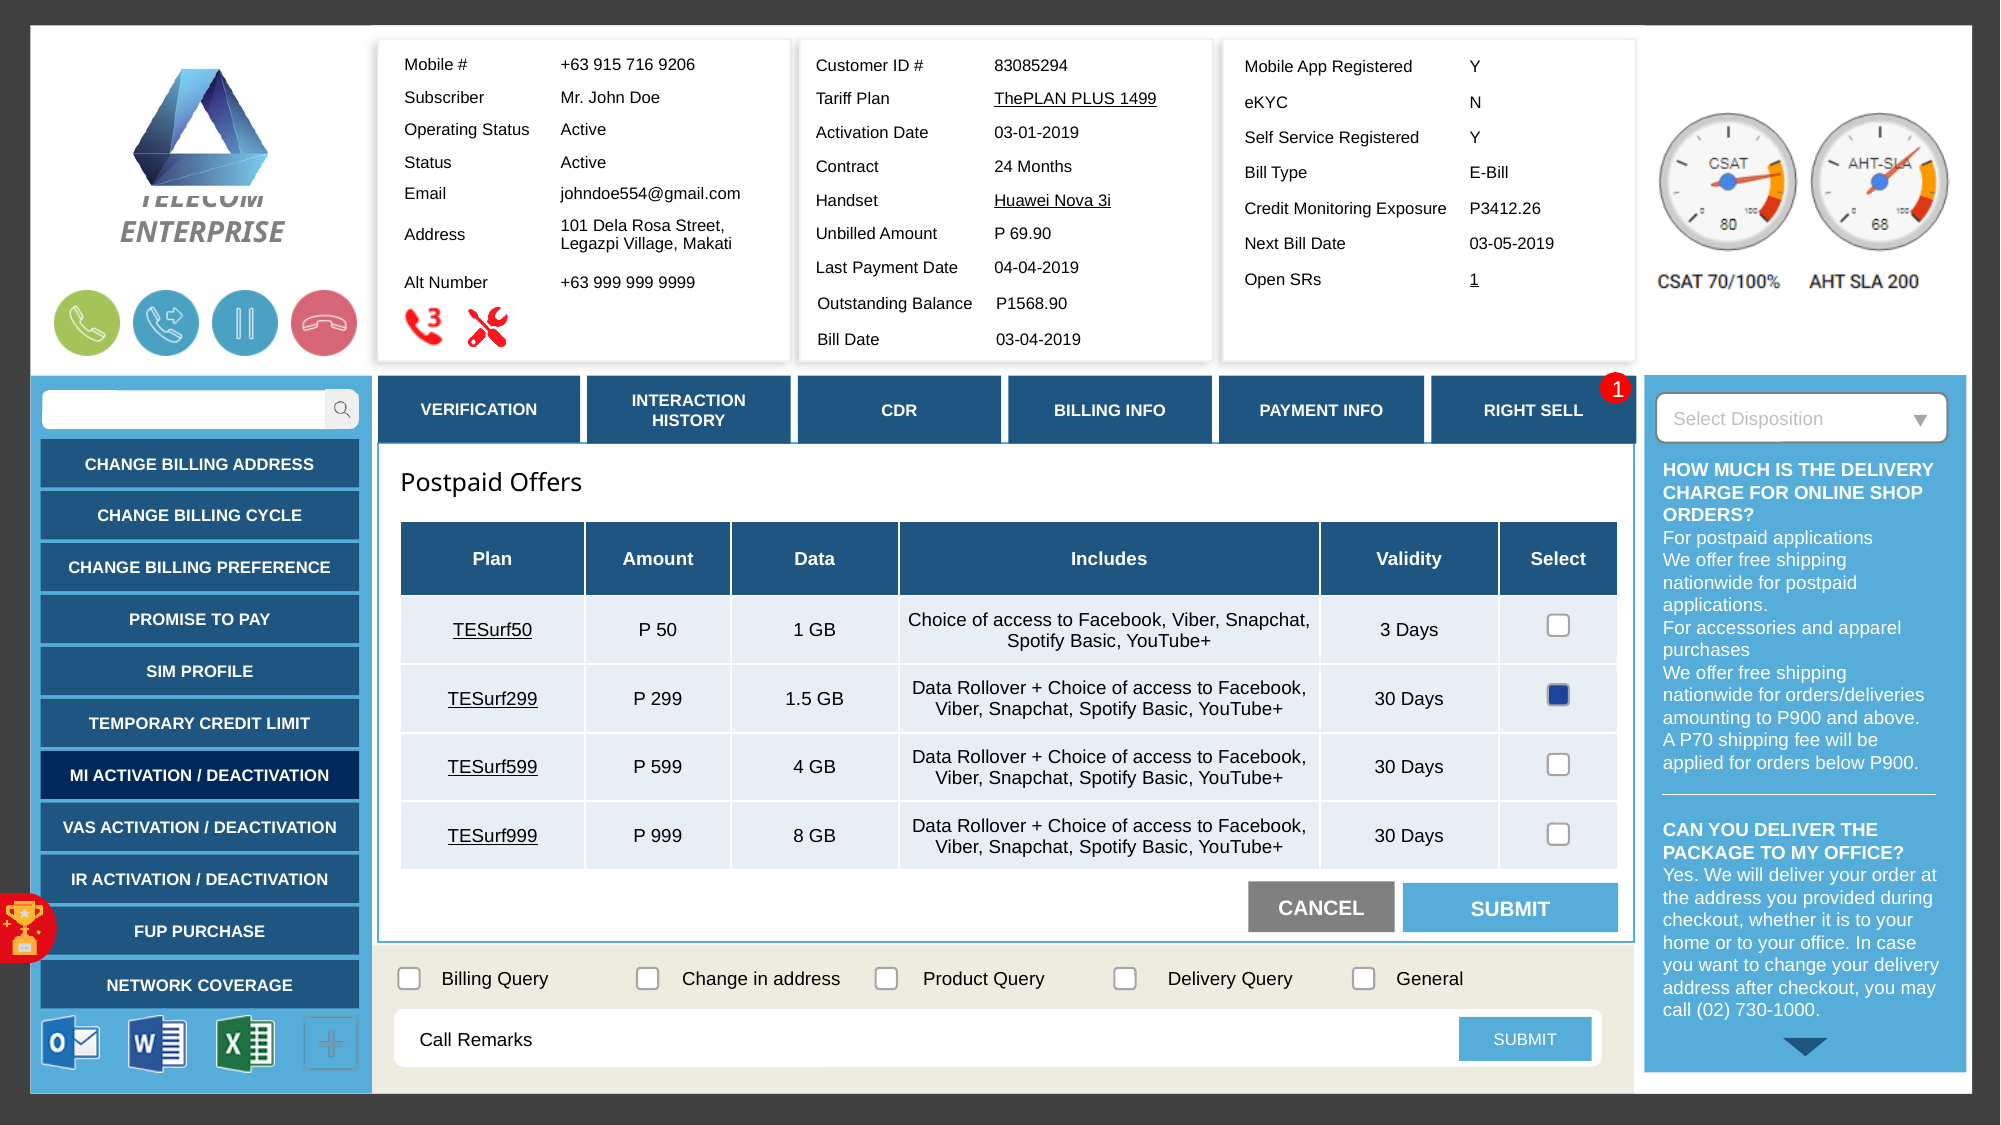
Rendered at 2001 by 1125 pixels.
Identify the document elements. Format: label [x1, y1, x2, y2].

table_cell [1243, 84, 1602, 296]
table_cell [900, 734, 1319, 800]
picture [216, 1015, 275, 1073]
table_cell [1321, 802, 1498, 869]
table_cell [1500, 734, 1617, 800]
picture [291, 290, 357, 356]
picture [123, 55, 279, 196]
table_header [816, 48, 1202, 82]
table_header [586, 522, 730, 595]
table_cell [401, 665, 584, 732]
table_cell [900, 665, 1319, 732]
table_header [1321, 522, 1498, 595]
table_header [900, 522, 1319, 595]
table_cell [1321, 596, 1498, 663]
table_cell [732, 734, 898, 800]
table_cell [404, 81, 772, 292]
picture [1642, 93, 1963, 314]
table_cell [586, 665, 730, 732]
table_cell [1500, 802, 1617, 869]
table_cell [586, 596, 730, 663]
table_cell [401, 596, 584, 663]
table_cell [732, 596, 898, 663]
table_header [1243, 48, 1602, 84]
table_cell [1321, 734, 1498, 800]
table_cell [900, 802, 1319, 869]
table_header [732, 522, 898, 595]
table_cell [732, 665, 898, 732]
table_cell [586, 734, 730, 800]
picture [303, 1016, 359, 1071]
picture [133, 290, 199, 356]
table_cell [732, 802, 898, 869]
table_cell [900, 596, 1319, 663]
table_header [401, 522, 584, 595]
table_cell [586, 802, 730, 869]
table_cell [1321, 665, 1498, 732]
picture [405, 307, 452, 346]
table_header [1500, 522, 1617, 595]
picture [54, 290, 120, 356]
text_box [0, 0, 2000, 1125]
picture [41, 1015, 100, 1070]
table_header [404, 48, 772, 81]
table_cell [401, 802, 584, 869]
picture [128, 1015, 187, 1073]
table_cell [1500, 596, 1617, 663]
picture [459, 307, 516, 347]
table_cell [401, 734, 584, 800]
picture [212, 290, 278, 356]
table_cell [1500, 665, 1617, 732]
table_cell [816, 82, 1202, 356]
